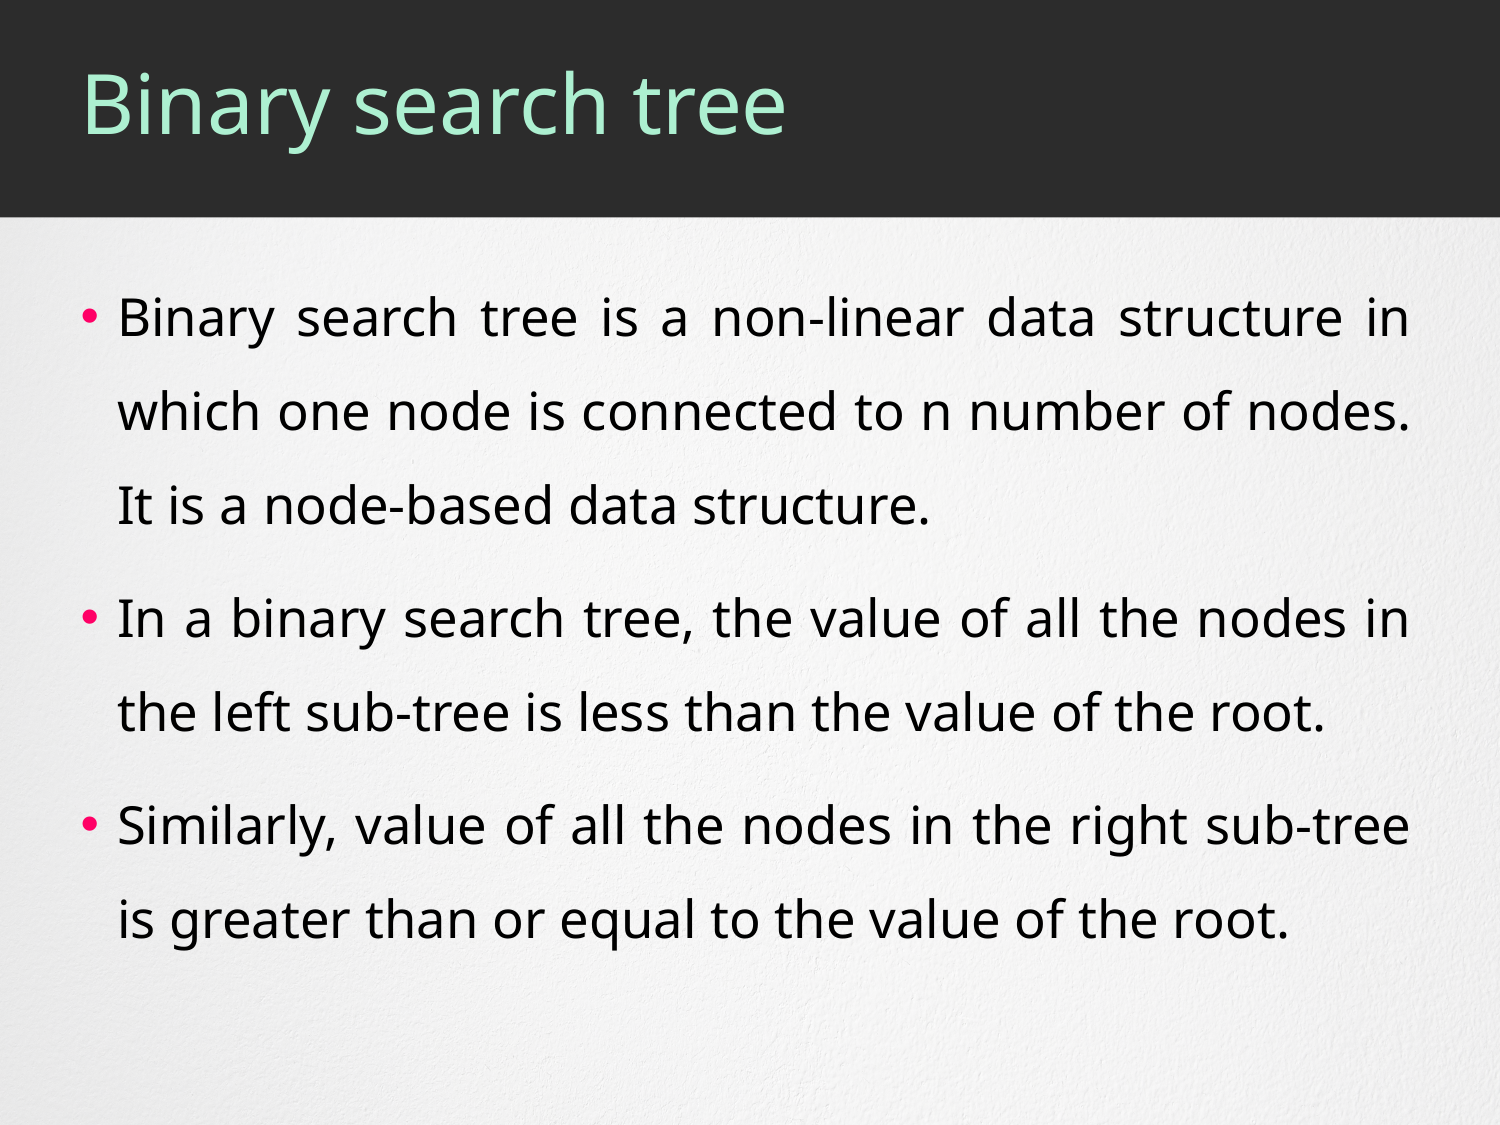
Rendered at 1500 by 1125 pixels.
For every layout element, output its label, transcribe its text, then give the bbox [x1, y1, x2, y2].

list Binary search tree is a non-linear data structure in which one node is connected to n number of nodes. It is a node-based data structure. In a binary search tree, the value of all the nodes in the left sub-tree is less than the value of the root. Similarly, value of all the nodes in the right sub-tree is greater than or equal to the value of the root. [65, 244, 1428, 1086]
title Binary search tree [65, 0, 1500, 216]
